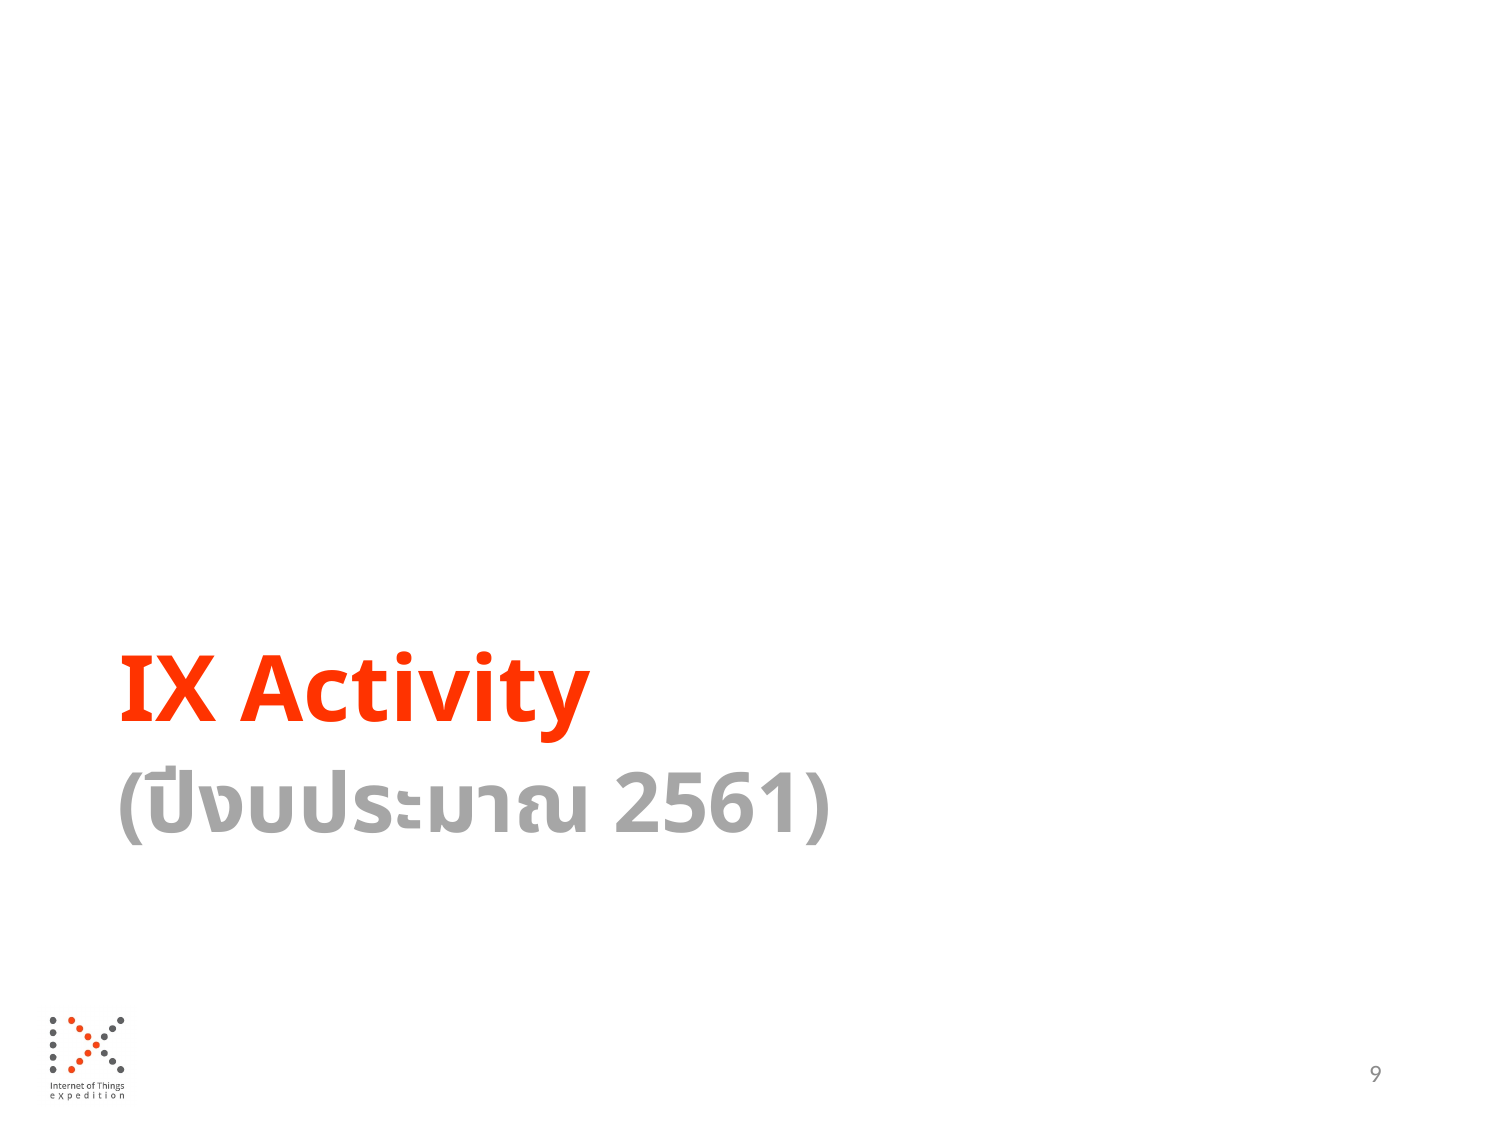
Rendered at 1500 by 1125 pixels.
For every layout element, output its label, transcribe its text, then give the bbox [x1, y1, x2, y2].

list (ปีงบประมาณ 2561) [102, 752, 1397, 999]
picture [37, 1005, 137, 1107]
slide_number 9 [1059, 1042, 1397, 1103]
title IX Activity [104, 280, 1399, 749]
